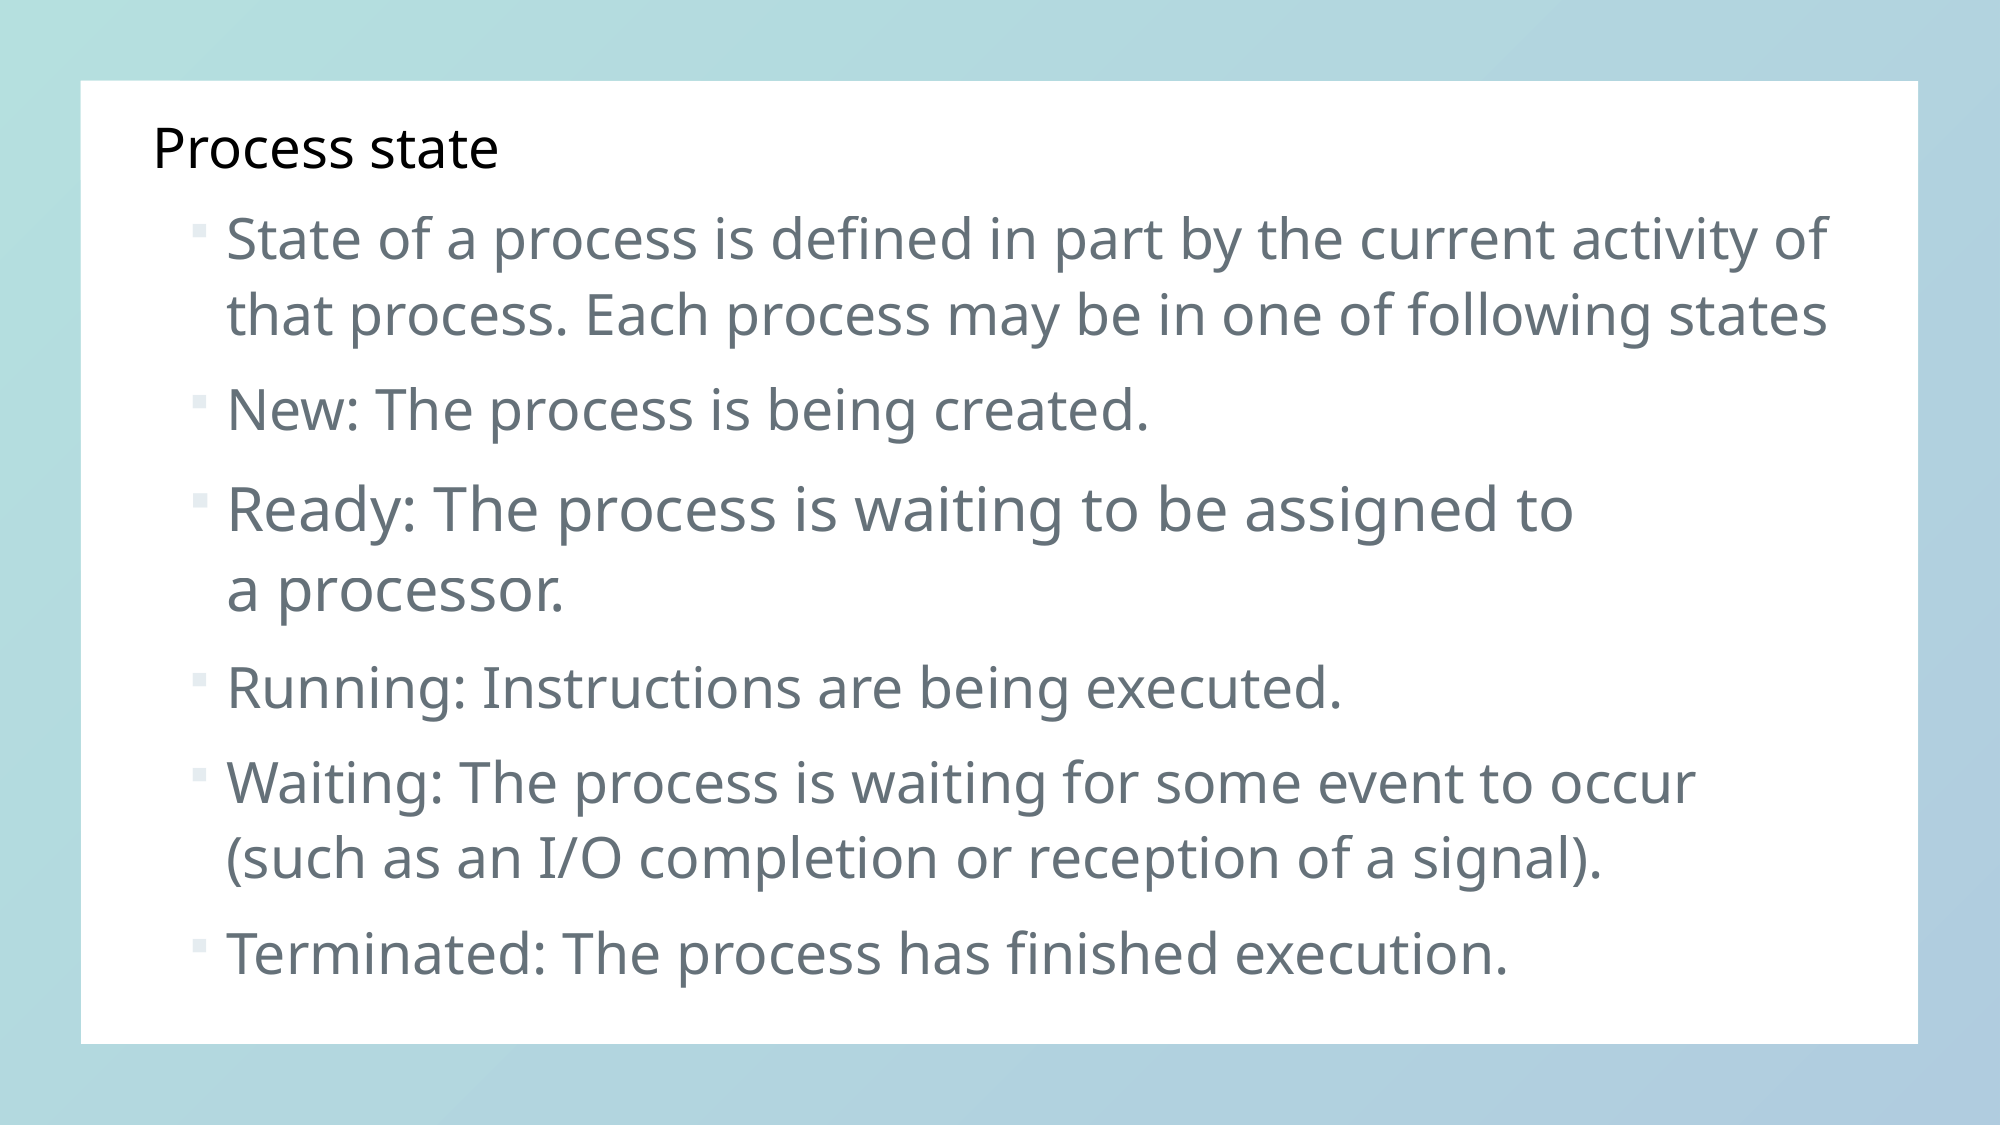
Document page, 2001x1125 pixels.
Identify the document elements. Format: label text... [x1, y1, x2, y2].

title Process state [137, 111, 1863, 188]
list State of a process is defined in part by the current activity of that process. Each process may be in one of following states New: The process is being created. Ready: The process is waiting to be assigned to a processor. Running: Instructions are being executed. Waiting: The process is waiting for some event to occur (such as an I/O completion or reception of a signal). Terminated: The process has finished execution. [137, 188, 1863, 1014]
